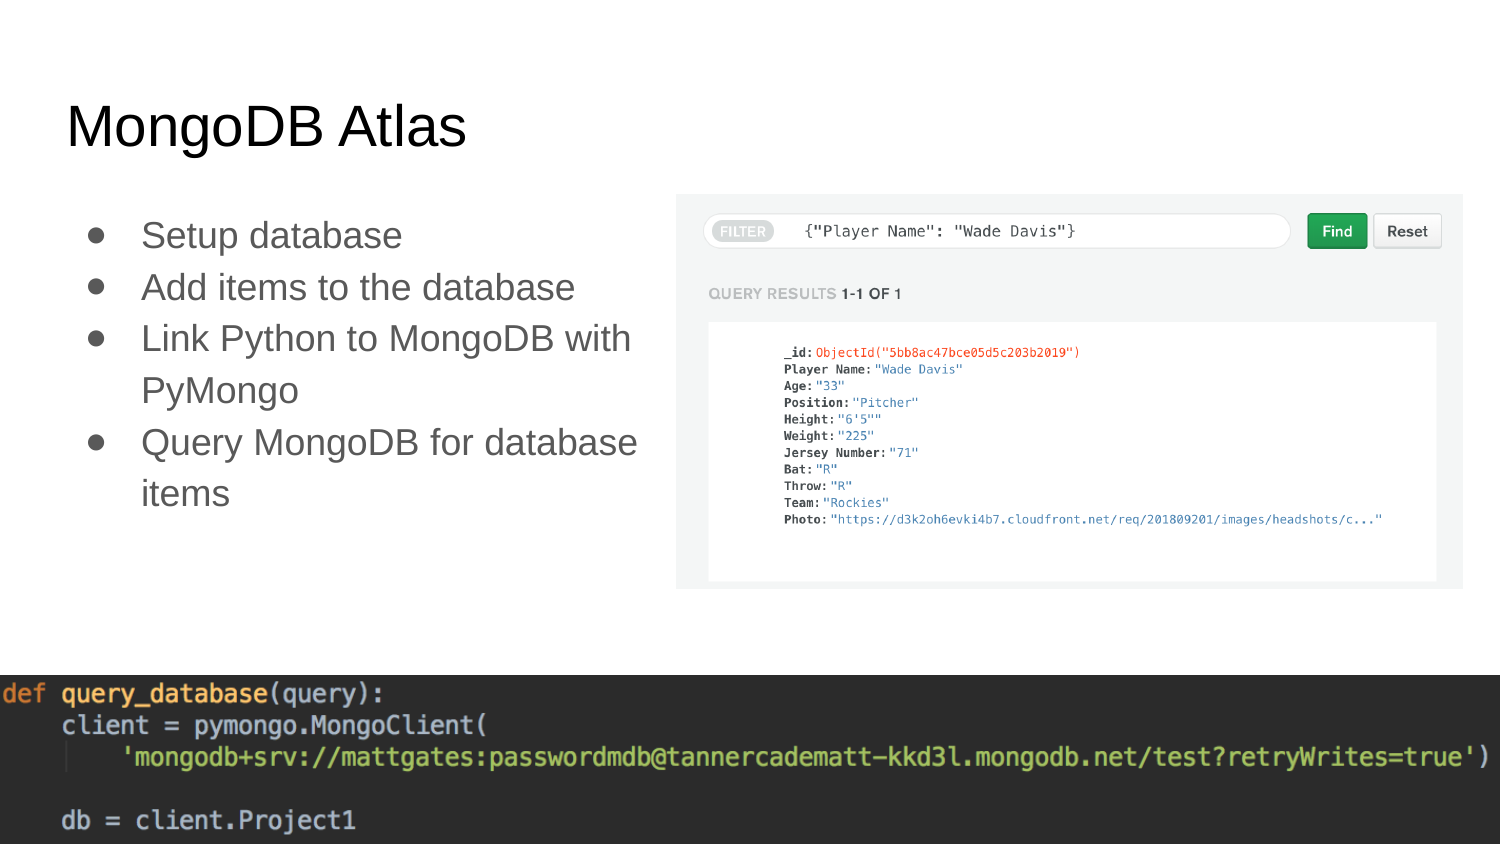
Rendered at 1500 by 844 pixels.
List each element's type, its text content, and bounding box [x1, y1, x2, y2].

list Setup database Add items to the database Link Python to MongoDB with PyMongo Query MongoDB for database items [51, 189, 664, 673]
picture [676, 194, 1463, 589]
title MongoDB Atlas [51, 72, 1449, 167]
picture [0, 674, 1500, 844]
